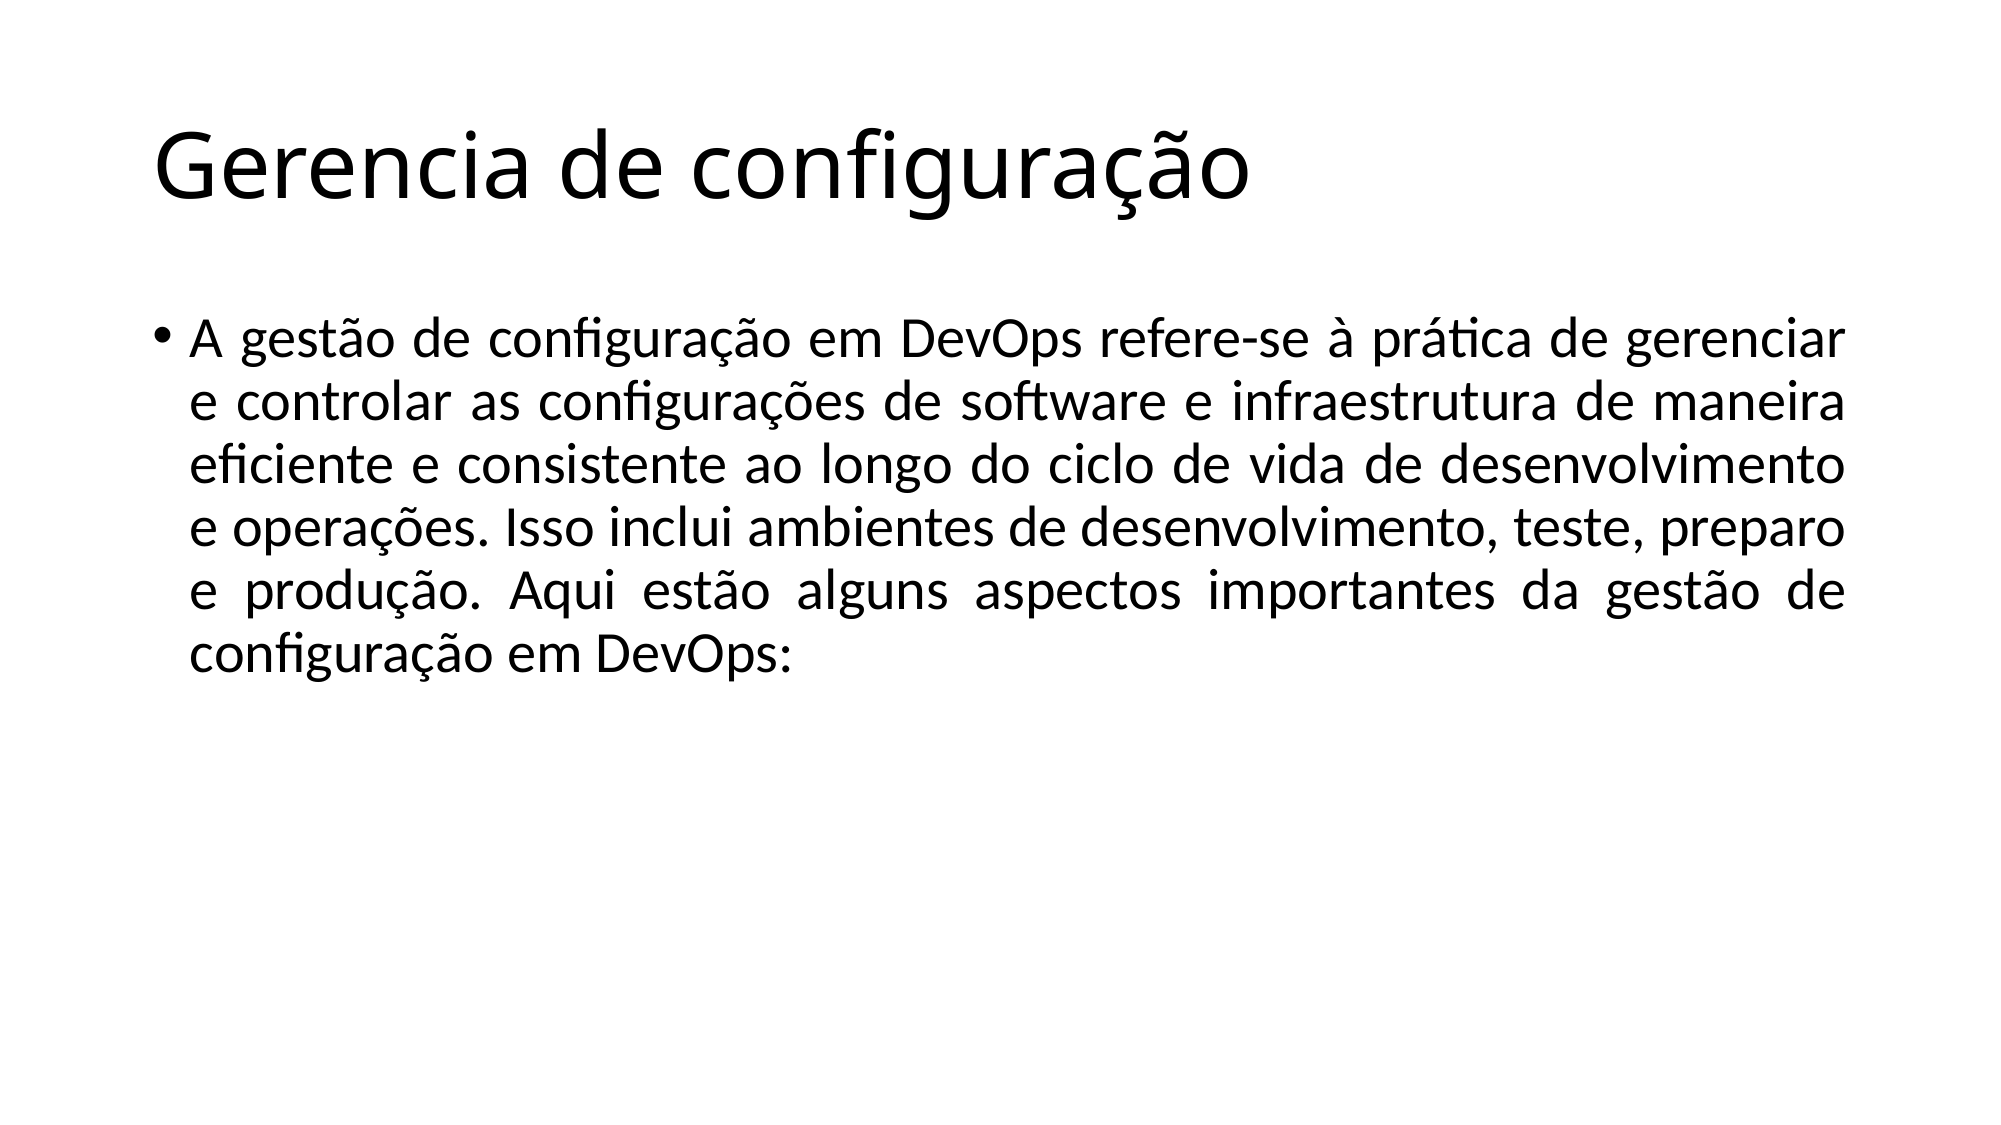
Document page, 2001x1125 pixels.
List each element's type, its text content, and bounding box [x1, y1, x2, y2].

title Gerencia de configuração [137, 59, 1863, 278]
list A gestão de configuração em DevOps refere-se à prática de gerenciar e controlar as configurações de software e infraestrutura de maneira eficiente e consistente ao longo do ciclo de vida de desenvolvimento e operações. Isso inclui ambientes de desenvolvimento, teste, preparo e produção. Aqui estão alguns aspectos importantes da gestão de configuração em DevOps: [137, 299, 1863, 1014]
